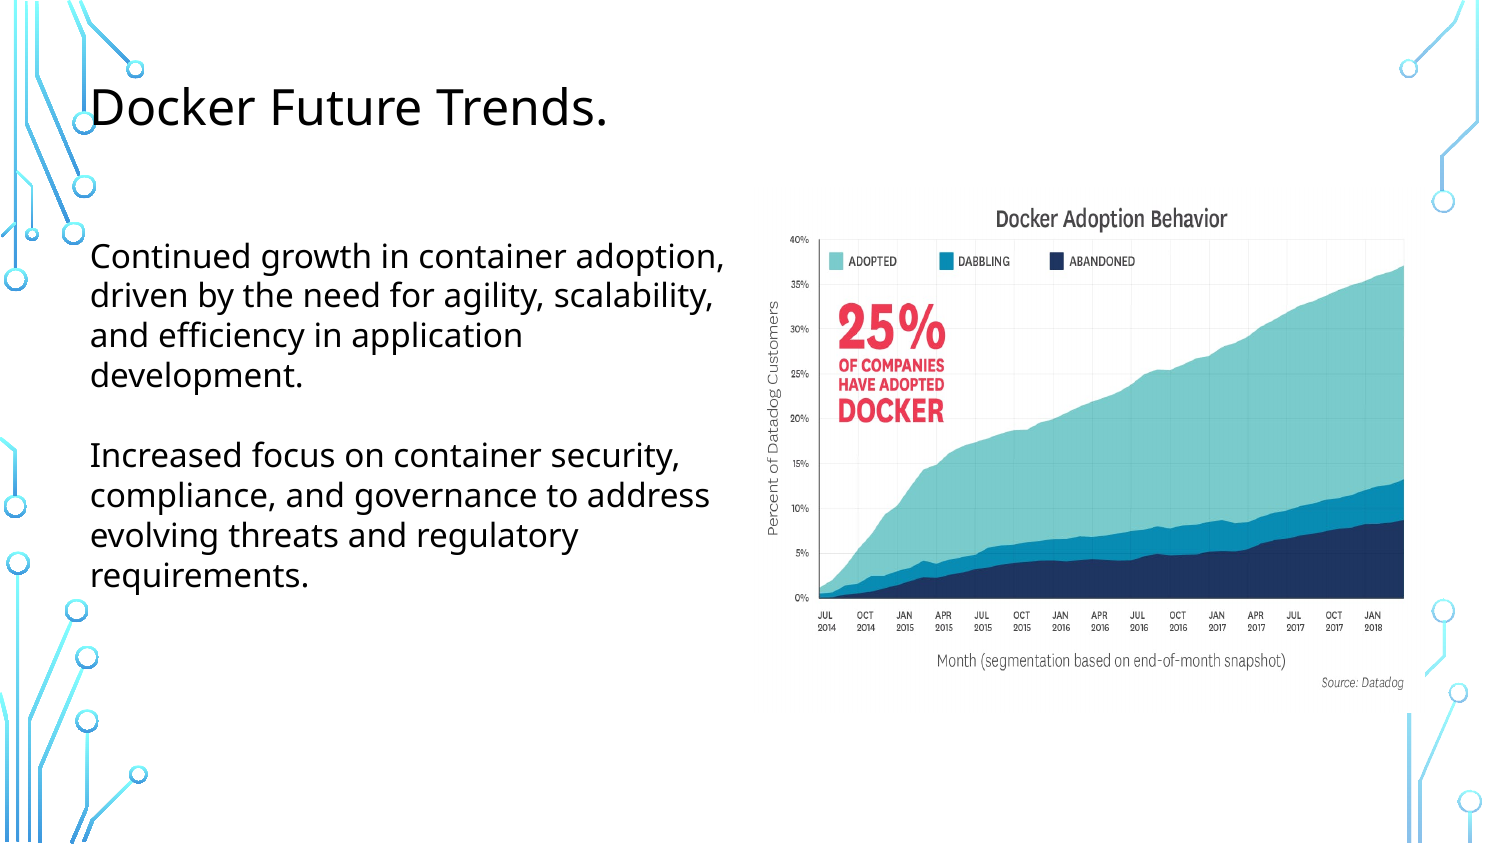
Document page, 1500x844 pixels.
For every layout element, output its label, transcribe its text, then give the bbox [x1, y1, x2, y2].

picture [749, 187, 1426, 713]
text_box Docker Future Trends. [74, 37, 1425, 173]
text_box Continued growth in container adoption, driven by the need for agility, scalability, and efficiency in application development. Increased focus on container security, compliance, and governance to address evolving threats and regulatory requirements. [74, 187, 749, 713]
